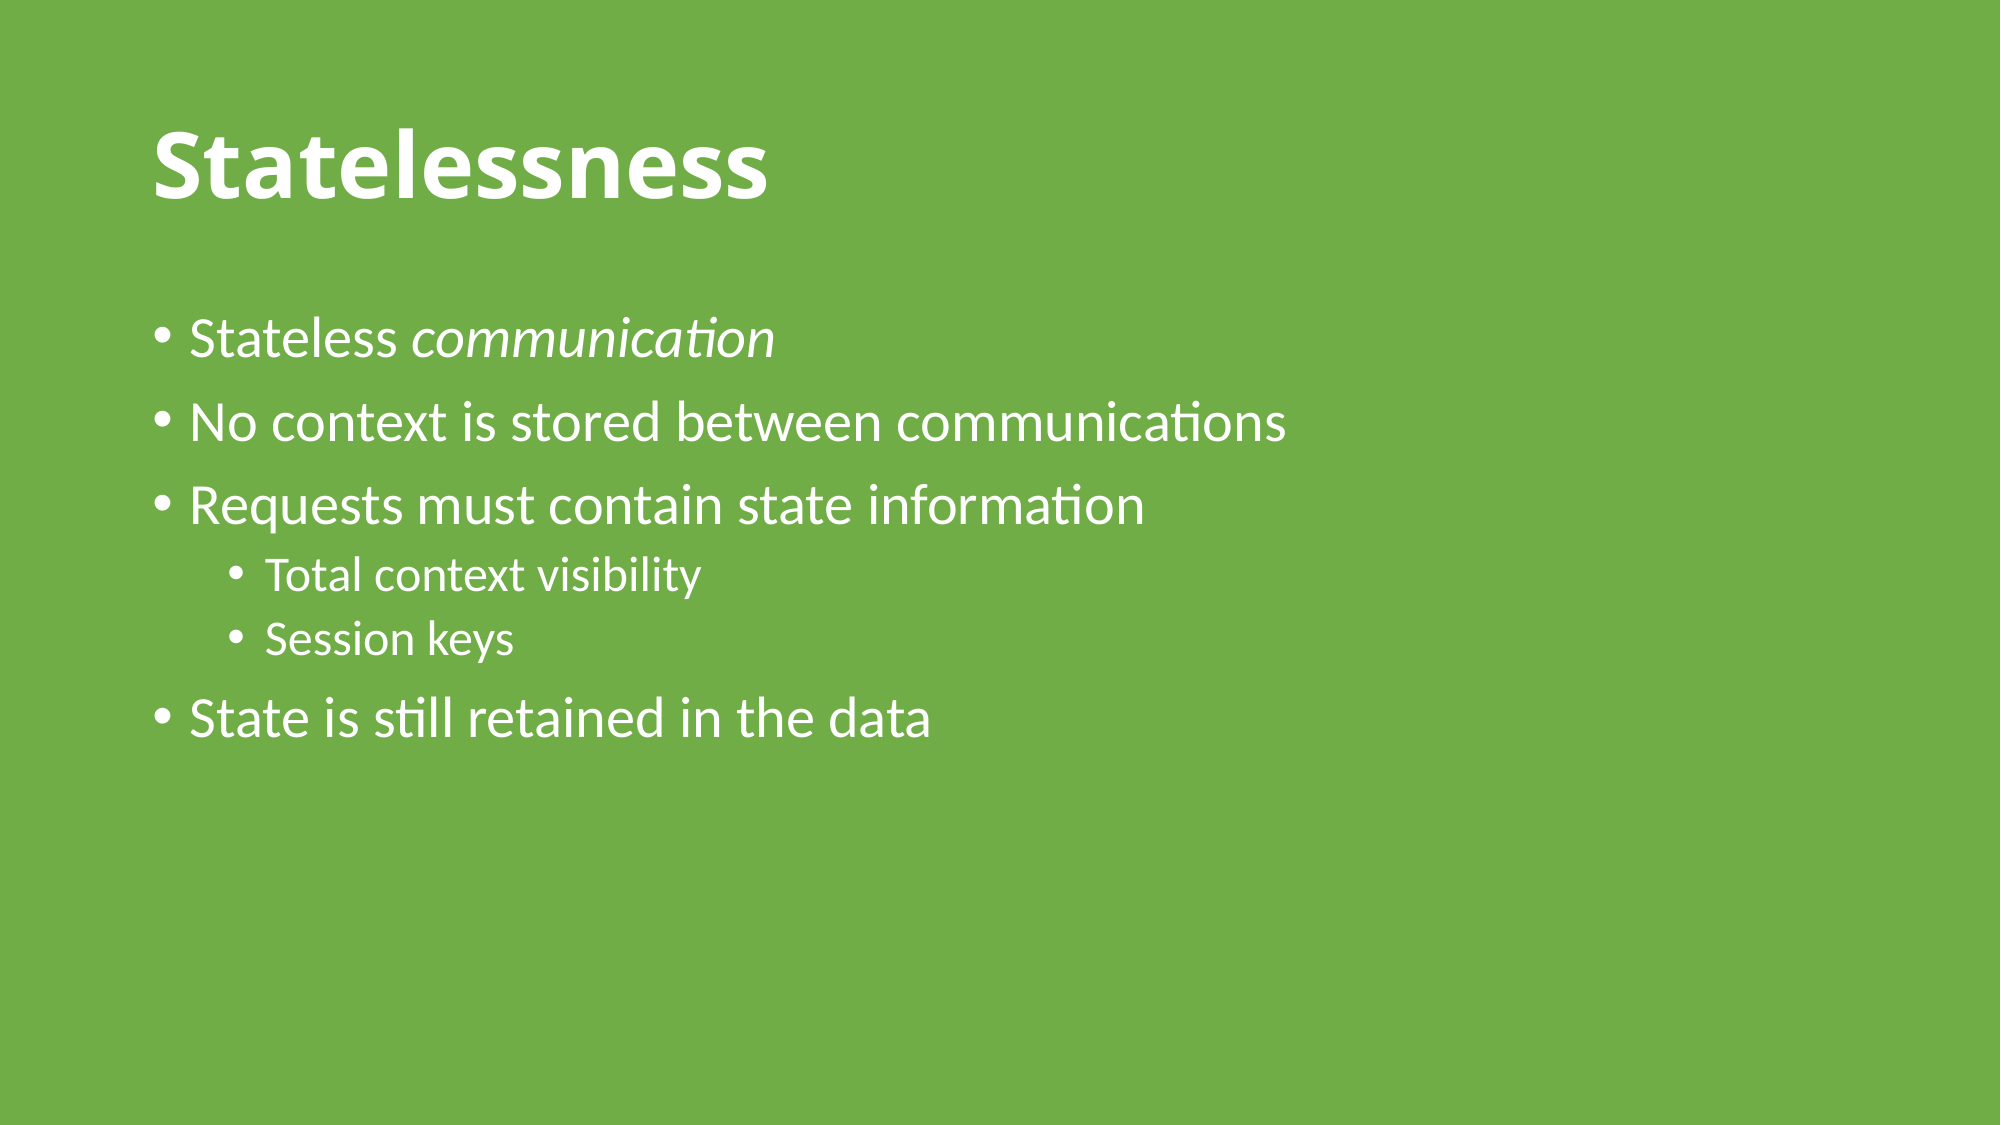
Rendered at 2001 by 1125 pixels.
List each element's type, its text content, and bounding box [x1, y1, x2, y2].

title Statelessness [137, 59, 1863, 278]
list Stateless communication No context is stored between communications Requests must contain state information Total context visibility Session keys State is still retained in the data [137, 299, 1863, 1014]
